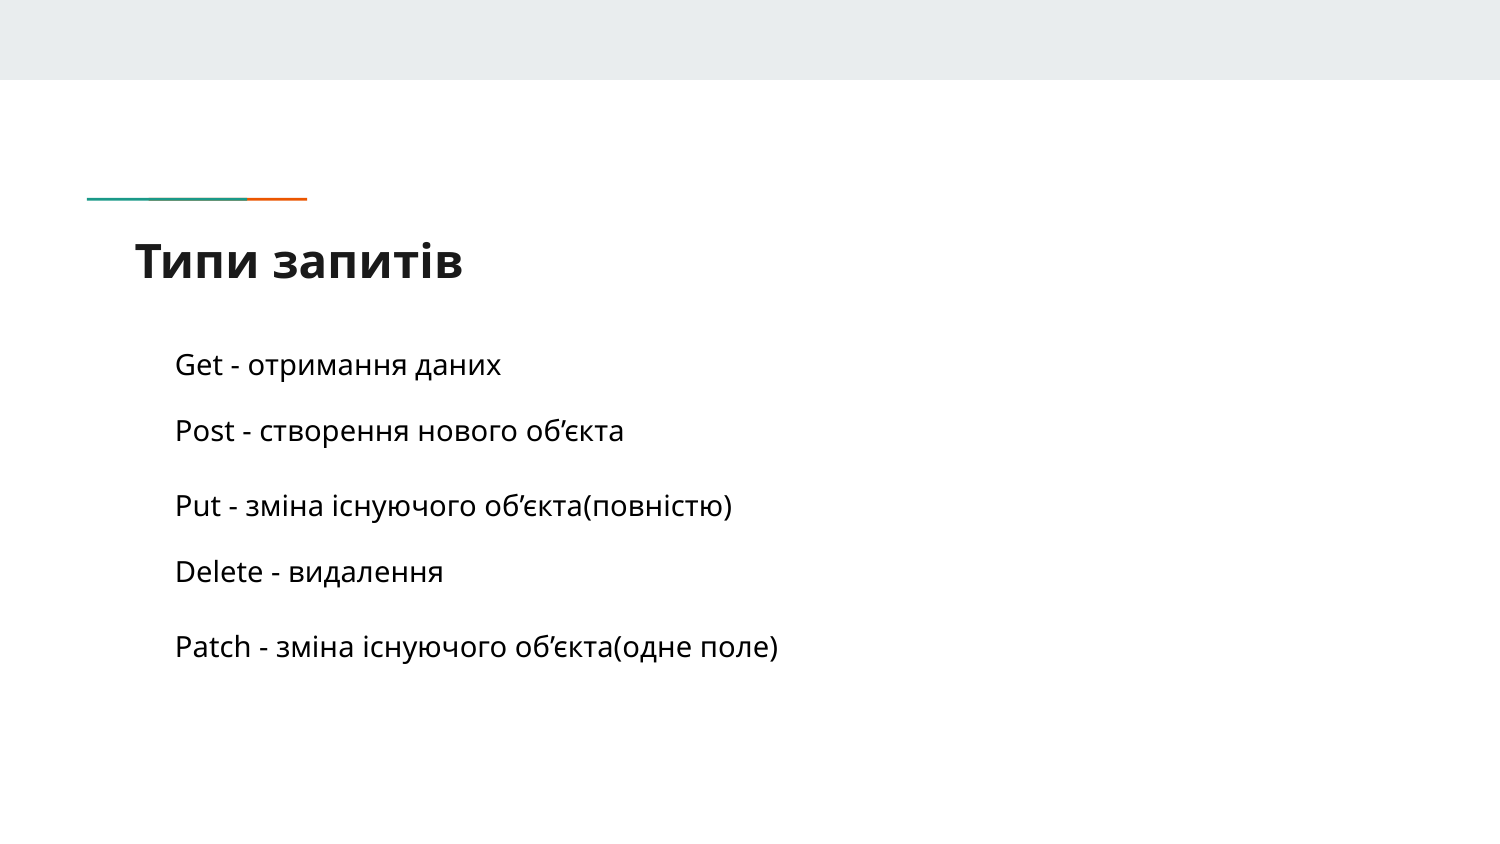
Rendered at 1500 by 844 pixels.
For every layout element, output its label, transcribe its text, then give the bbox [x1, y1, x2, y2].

text_box Patch - зміна існуючого об’єкта(одне поле) [159, 613, 1091, 679]
text_box Post - створення нового об’єкта [159, 396, 1091, 462]
text_box Delete - видалення [159, 538, 1091, 603]
text_box Put - зміна існуючого об’єкта(повністю) [159, 472, 1091, 538]
text_box Get - отримання даних [159, 331, 1091, 396]
title Типи запитів [119, 216, 1381, 305]
